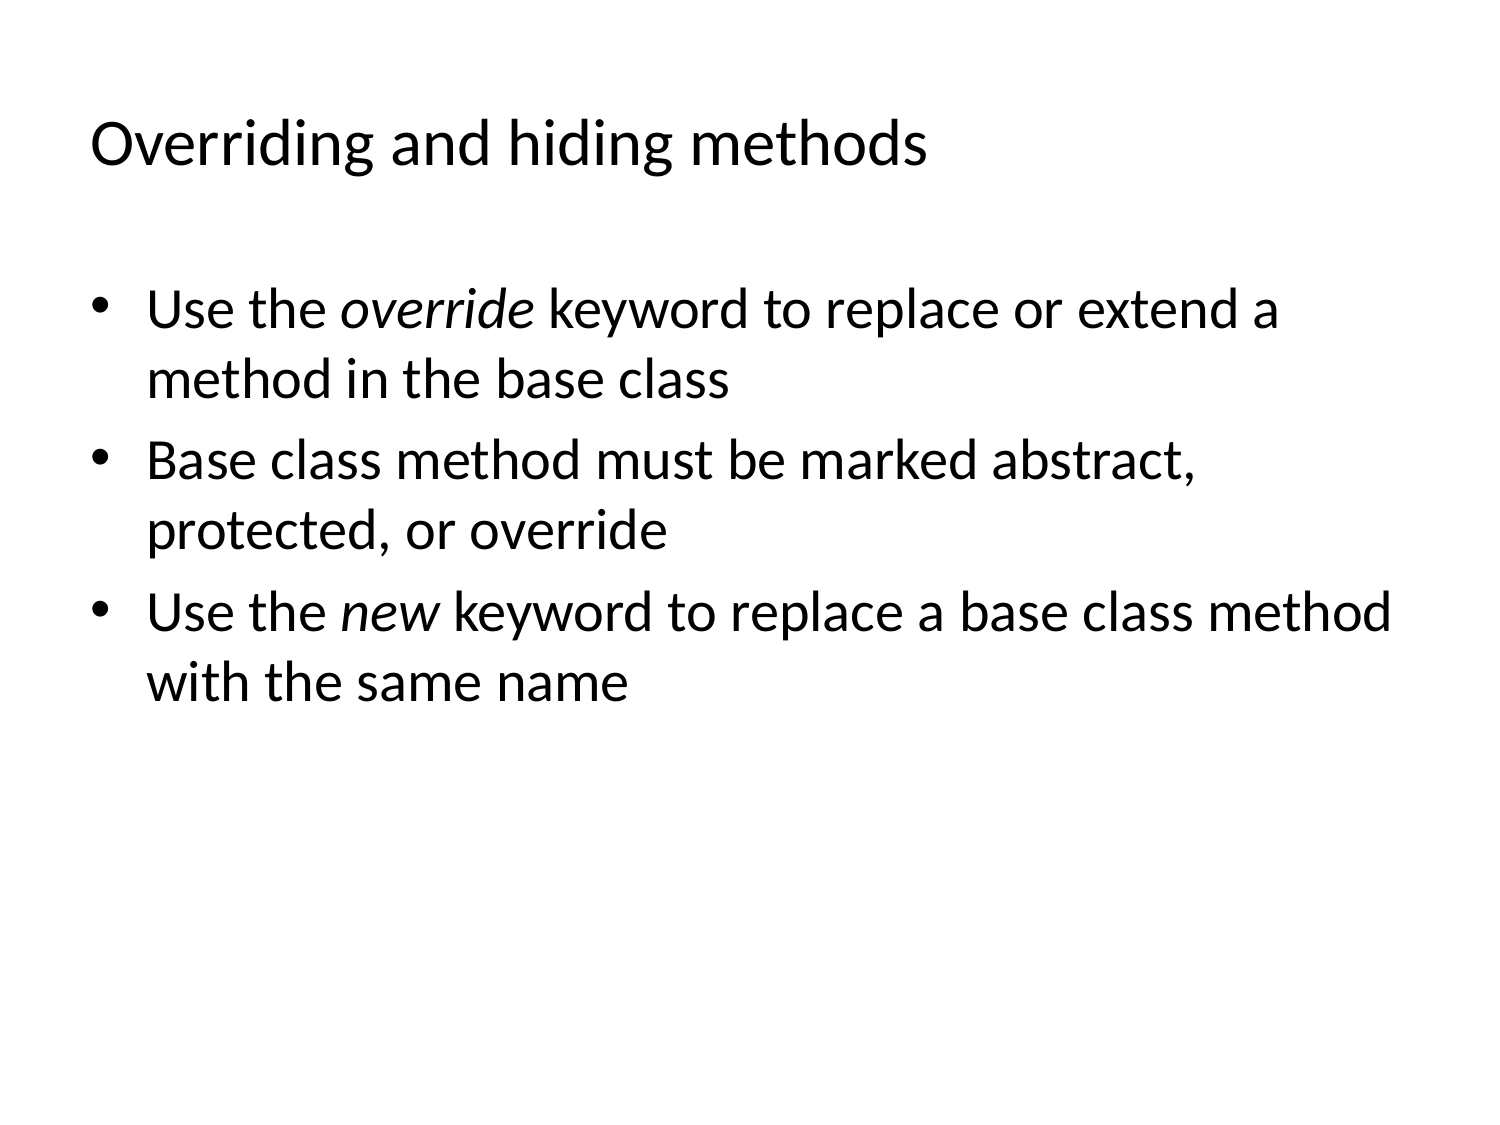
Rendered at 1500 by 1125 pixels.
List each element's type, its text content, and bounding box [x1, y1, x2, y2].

list Use the override keyword to replace or extend a method in the base class Base class method must be marked abstract, protected, or override Use the new keyword to replace a base class method with the same name [75, 262, 1425, 1005]
title Overriding and hiding methods [75, 45, 1425, 233]
